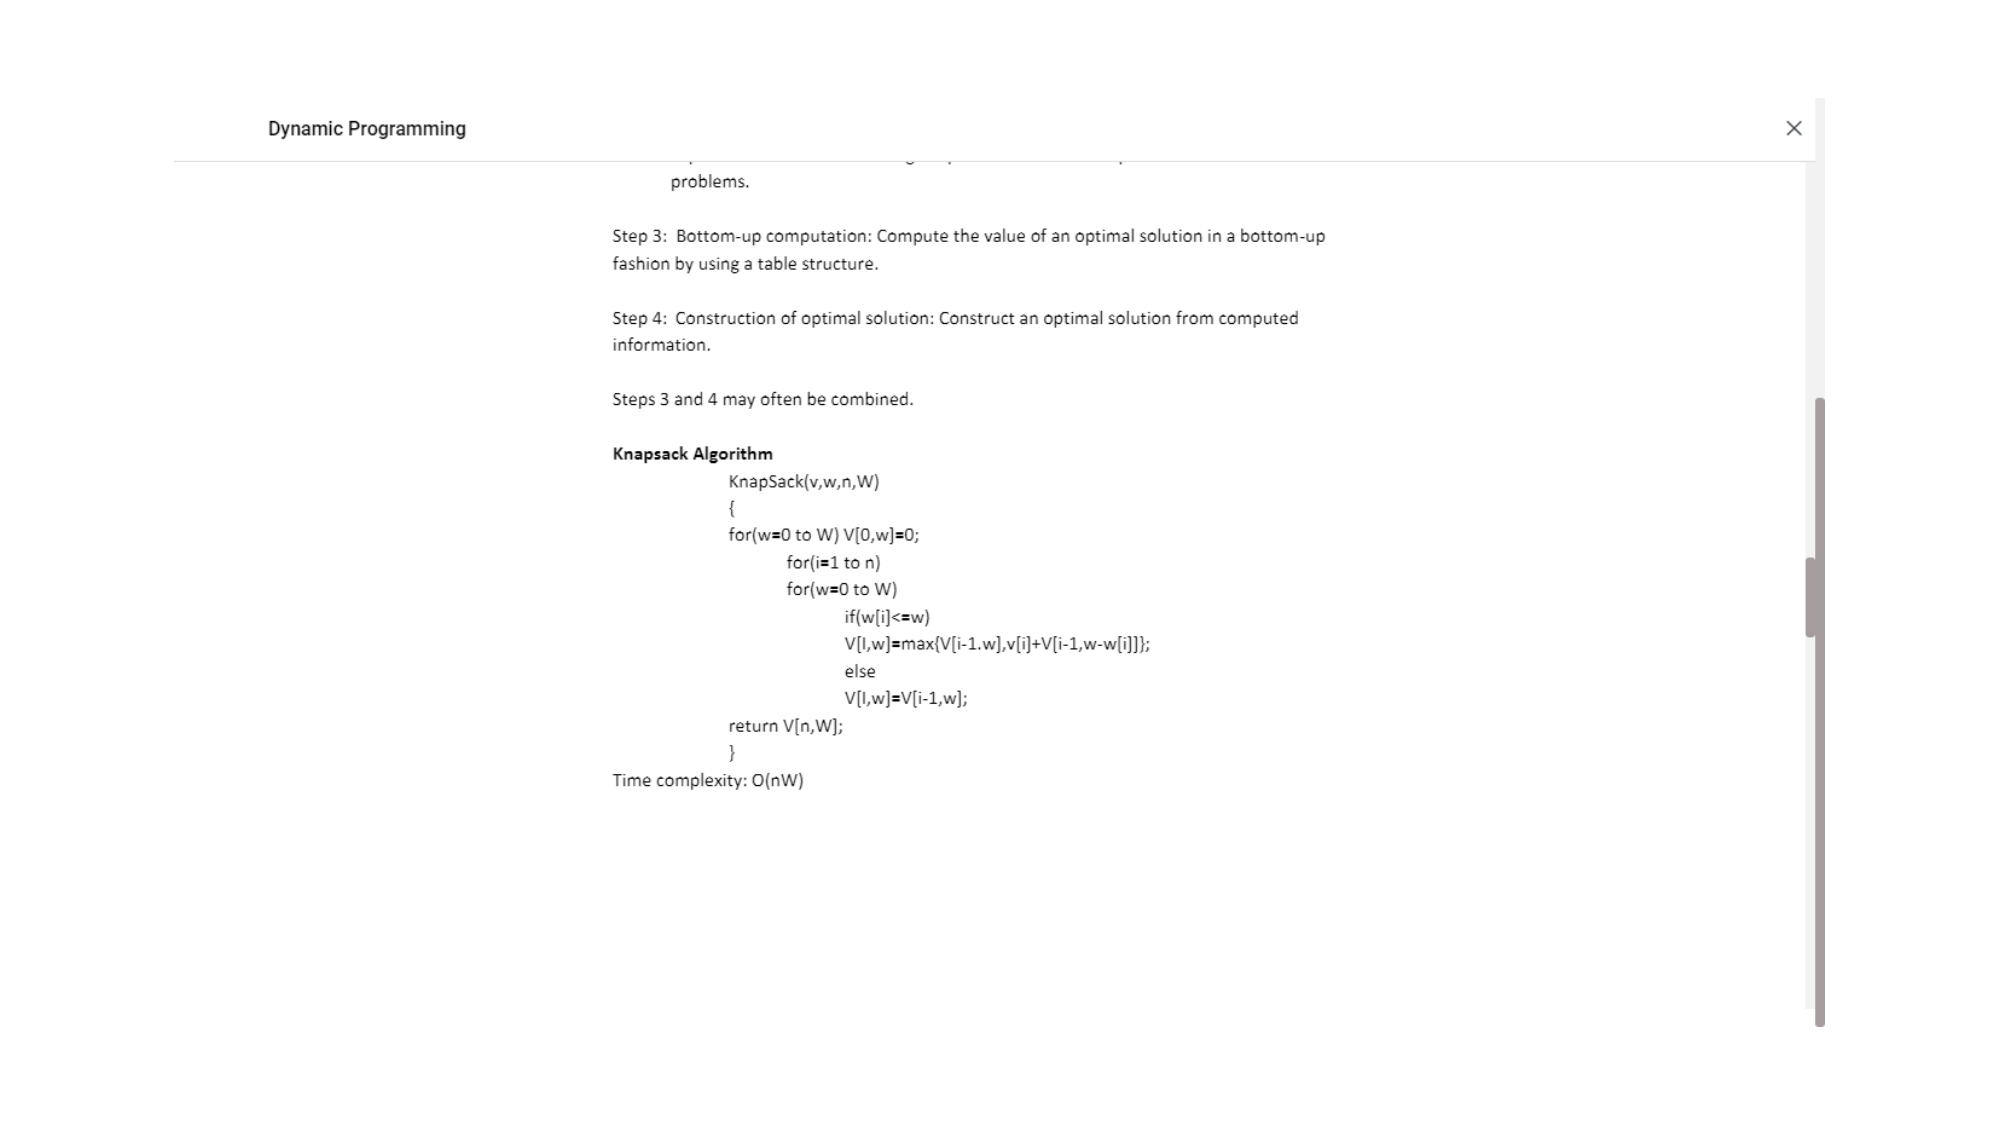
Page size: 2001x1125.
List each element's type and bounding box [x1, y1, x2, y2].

picture [174, 98, 1825, 1027]
